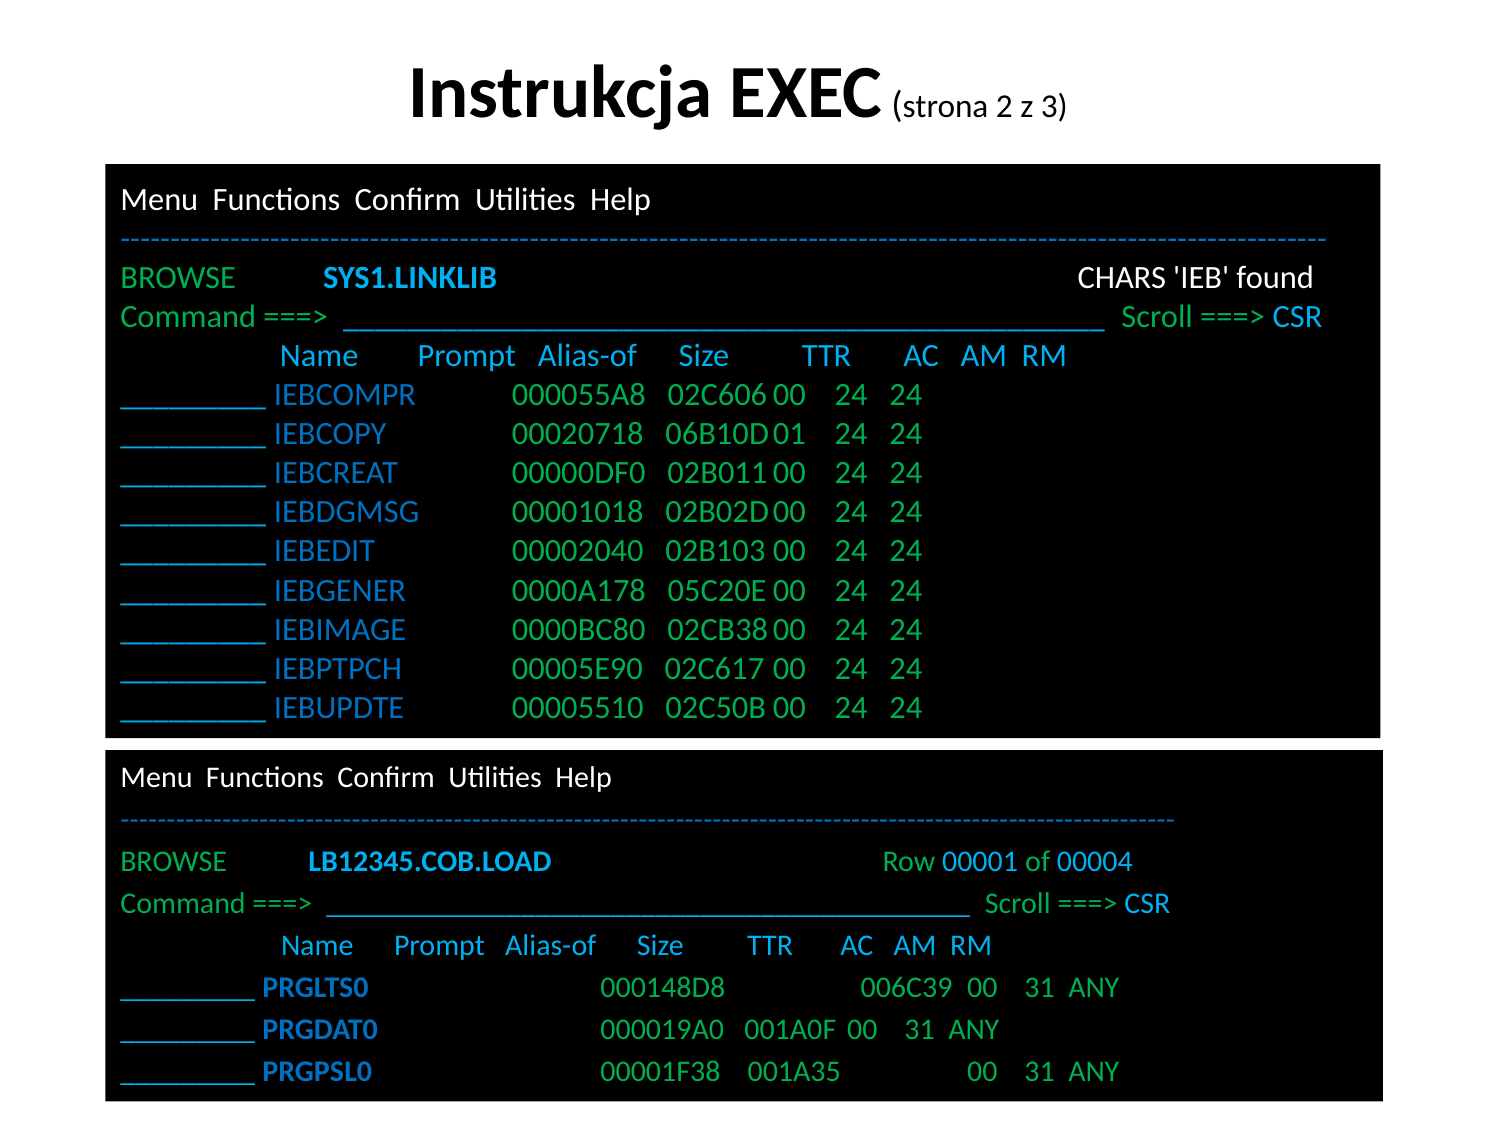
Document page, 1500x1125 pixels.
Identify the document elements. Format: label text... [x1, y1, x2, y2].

subtitle Menu Functions Confirm Utilities Help ------------------------------------------------------------------------------------------------------------------ BROWSE LB12345.COB.LOAD Row 00001 of 00004 Command ===> ___________________________________________ Scroll ===> CSR Name Prompt Alias-of Size TTR AC AM RM _________ PRGLTS0 000148D8 006C39 00 31 ANY _________ PRGDAT0 000019A0 001A0F 00 31 ANY _________ PRGPSL0 00001F38 001A35 00 31 ANY [105, 750, 1383, 1102]
title Menu Functions Confirm Utilities Help ------------------------------------------------------------------------------------------------------------------------- BROWSE SYS1.LINKLIB CHARS 'IEB' found Command ===> _______________________________________________ Scroll ===> CSR Name Prompt Alias-of Size TTR AC AM RM _________ IEBCOMPR 000055A8 02C606 00 24 24 _________ IEBCOPY 00020718 06B10D 01 24 24 _________ IEBCREAT 00000DF0 02B011 00 24 24 _________ IEBDGMSG 00001018 02B02D 00 24 24 _________ IEBEDIT 00002040 02B103 00 24 24 _________ IEBGENER 0000A178 05C20E 00 24 24 _________ IEBIMAGE 0000BC80 02CB38 00 24 24 _________ IEBPTPCH 00005E90 02C617 00 24 24 _________ IEBUPDTE 00005510 02C50B 00 24 24 [105, 164, 1381, 739]
text_box Instrukcja EXEC (strona 2 z 3) [117, 35, 1360, 140]
